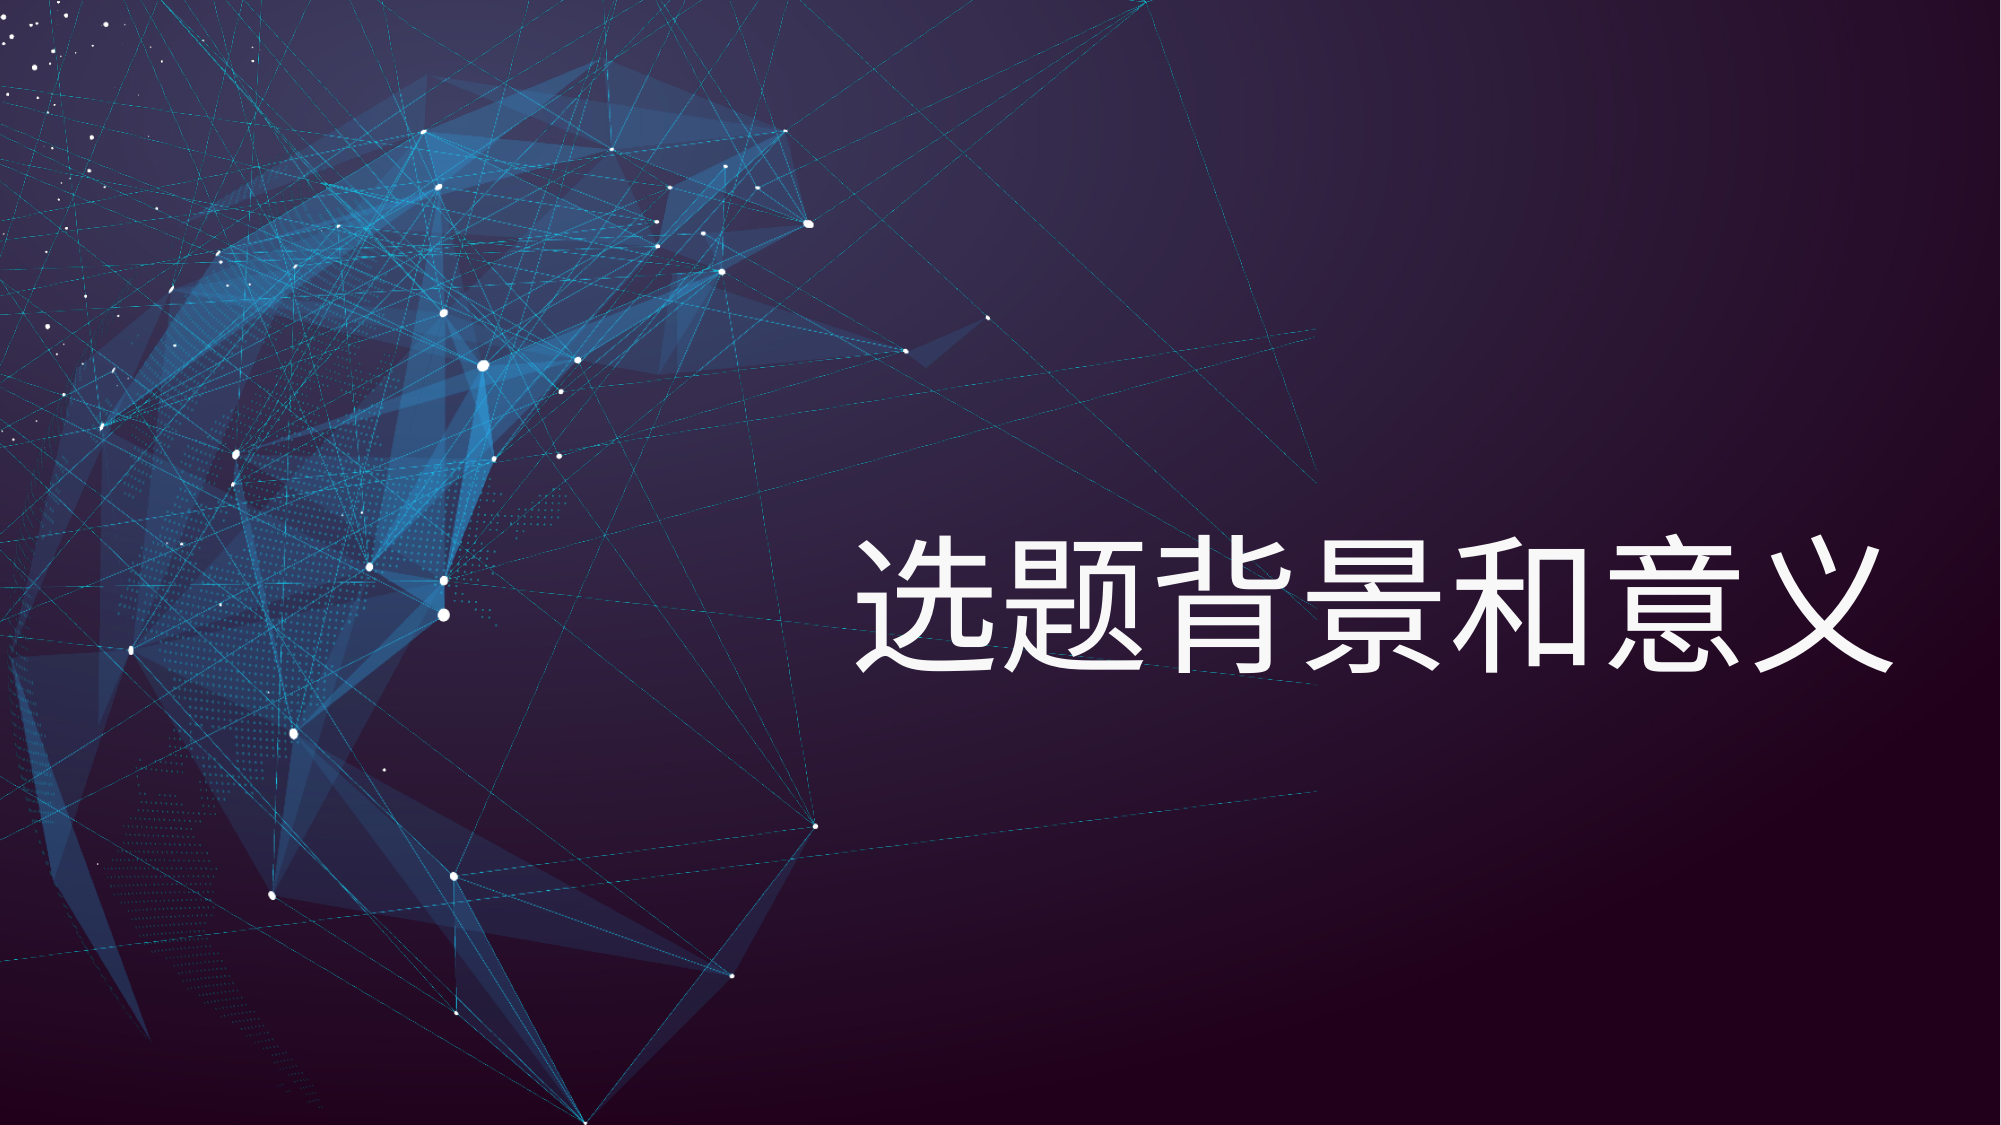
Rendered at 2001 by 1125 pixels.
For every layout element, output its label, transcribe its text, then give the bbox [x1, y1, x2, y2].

picture [0, 0, 2001, 1125]
text_box 选题背景和意义 [1613, 504, 1924, 700]
